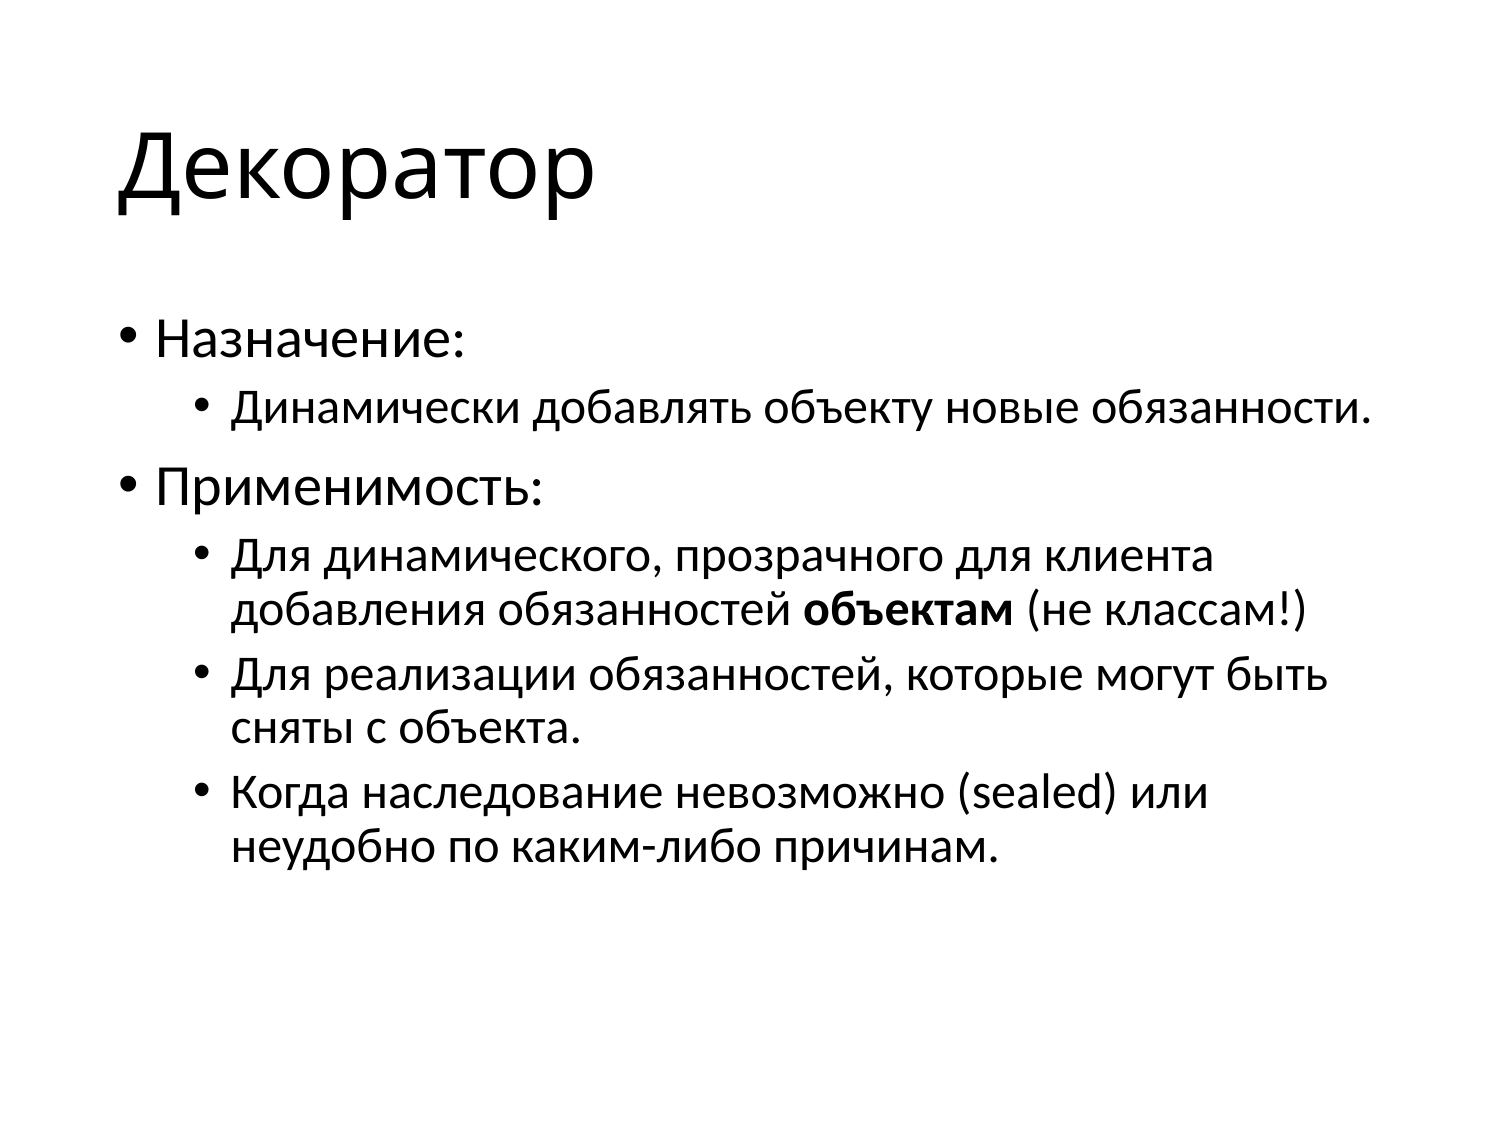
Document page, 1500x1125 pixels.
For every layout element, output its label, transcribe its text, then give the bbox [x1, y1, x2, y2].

list Назначение: Динамически добавлять объекту новые обязанности. Применимость: Для динамического, прозрачного для клиента добавления обязанностей объектам (не классам!) Для реализации обязанностей, которые могут быть сняты с объекта. Когда наследование невозможно (sealed) или неудобно по каким-либо причинам. [103, 299, 1397, 1014]
title Декоратор [103, 59, 1397, 278]
